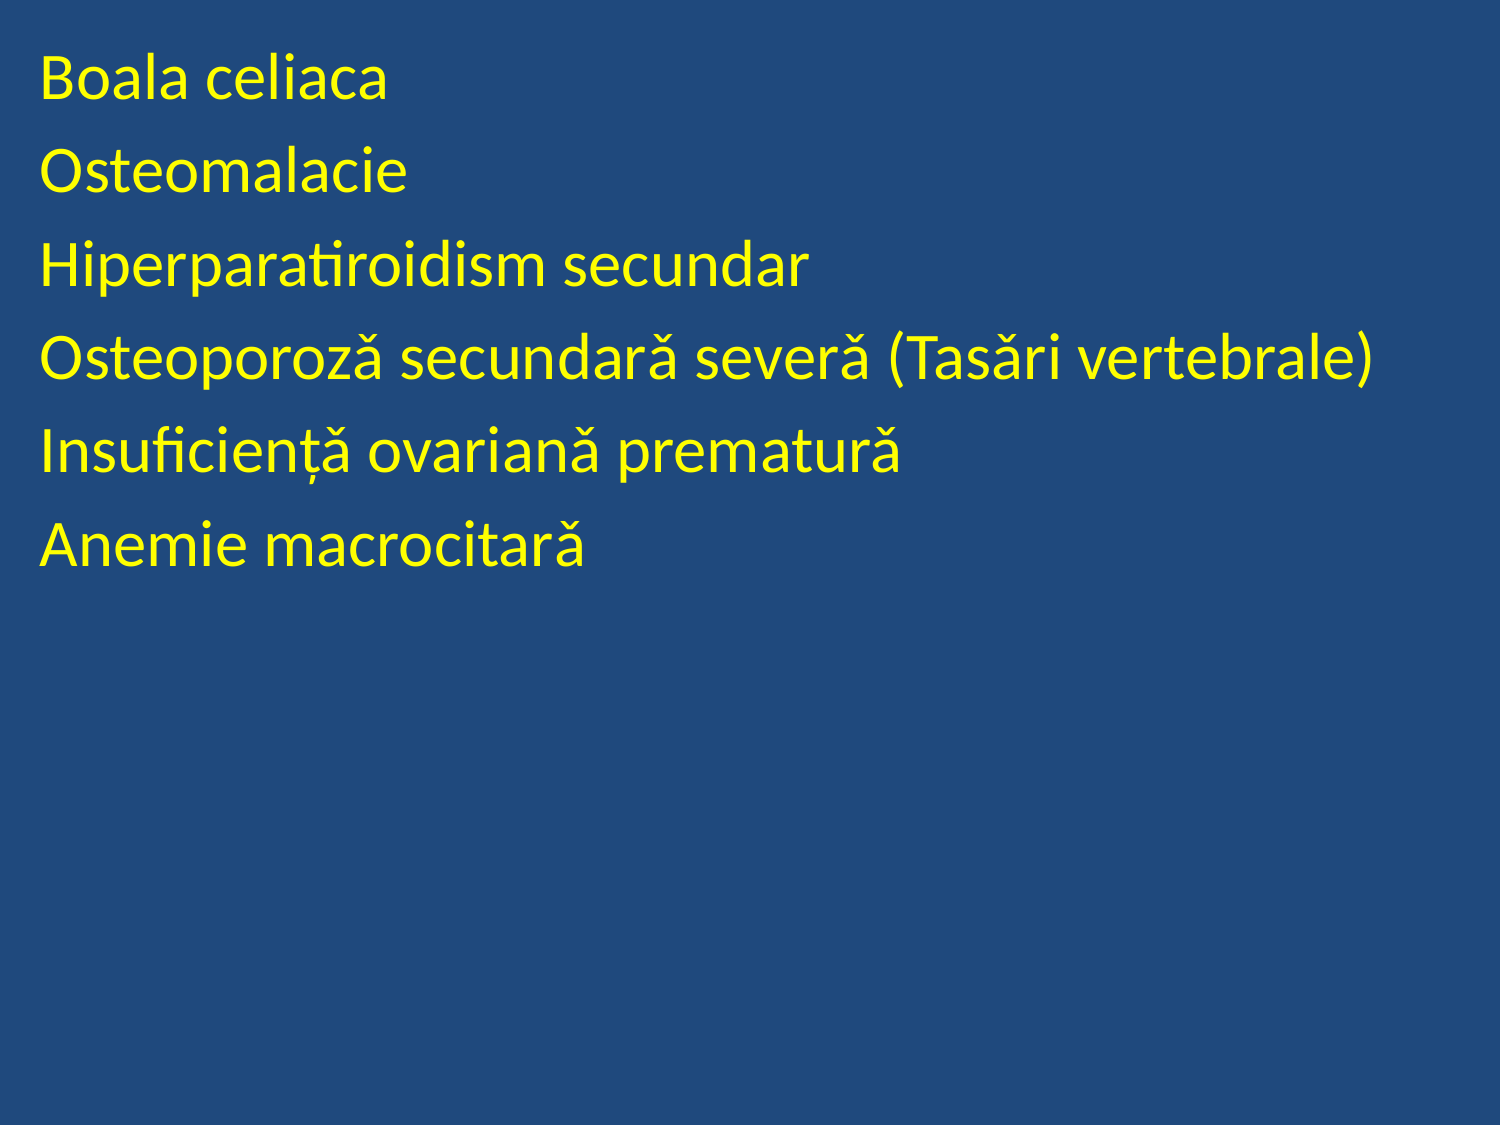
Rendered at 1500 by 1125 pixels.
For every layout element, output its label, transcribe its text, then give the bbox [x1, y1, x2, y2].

list Boala celiaca Osteomalacie Hiperparatiroidism secundar Osteoporozǎ secundarǎ severǎ (Tasǎri vertebrale) Insuficiențǎ ovarianǎ prematurǎ Anemie macrocitarǎ [24, 24, 1463, 1075]
